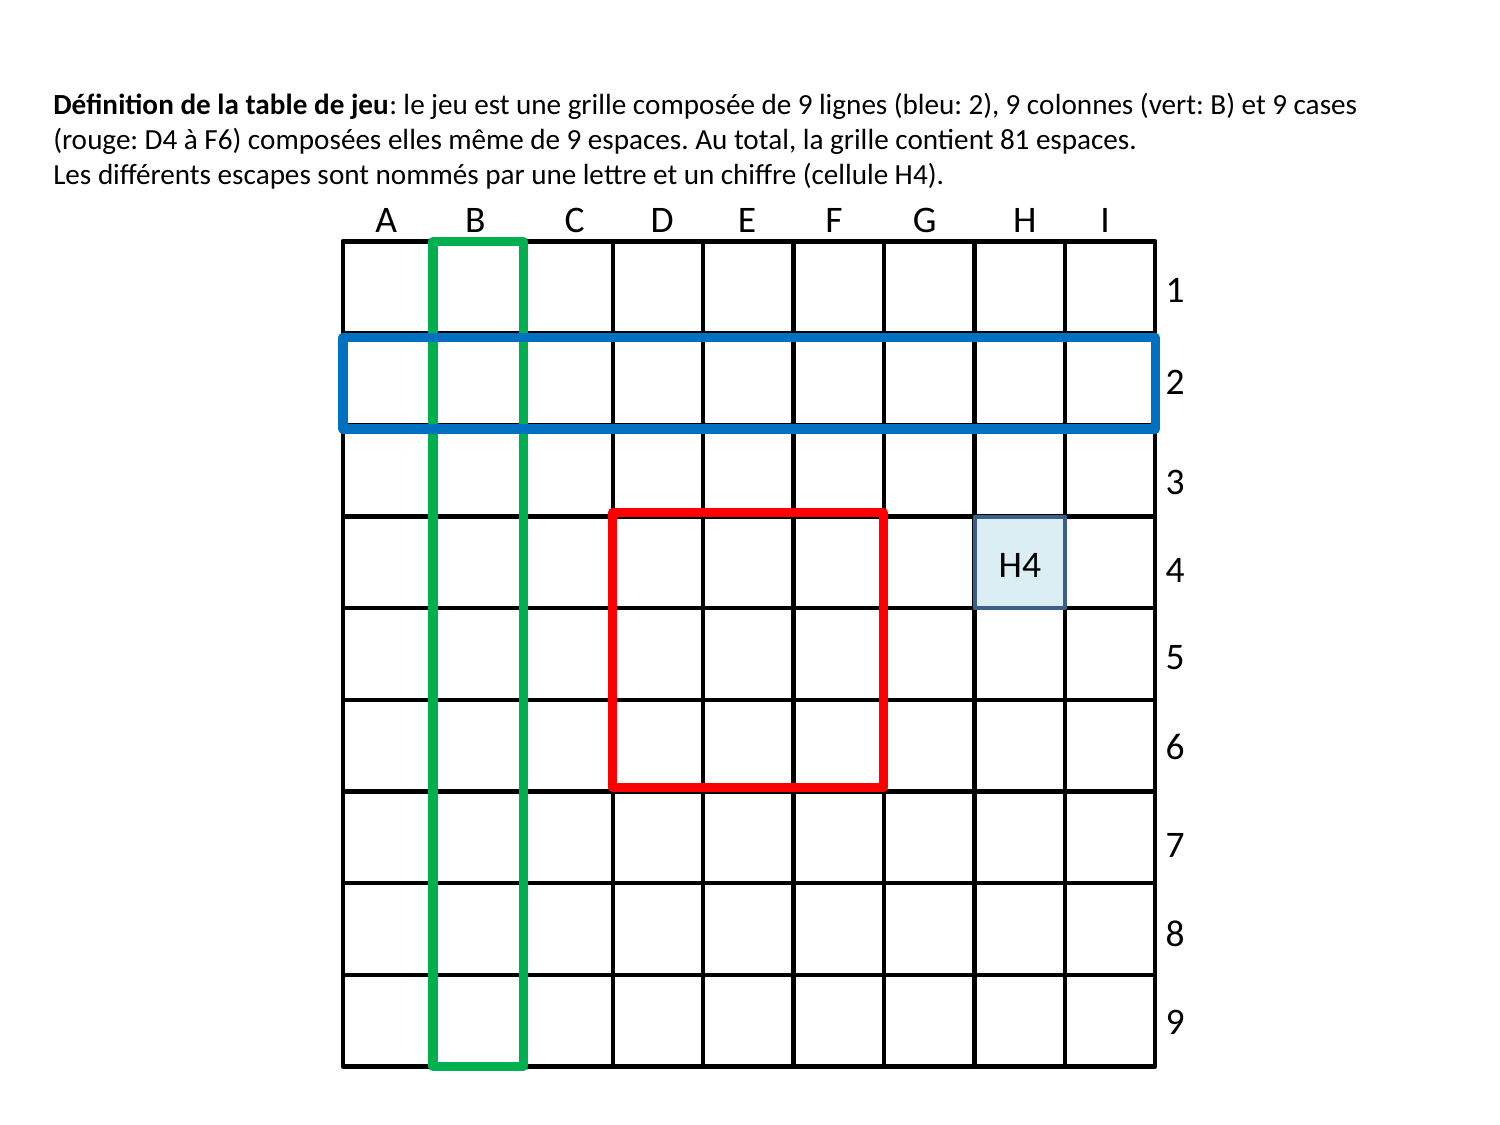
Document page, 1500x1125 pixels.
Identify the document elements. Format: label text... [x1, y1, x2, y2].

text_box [342, 187, 1201, 1067]
title Définition de la table de jeu: le jeu est une grille composée de 9 lignes (bleu: 2), 9 colonnes (vert: B) et 9 cases (rouge: D4 à F6) composées elles même de 9 espaces. Au total, la grille contient 81 espaces. Les différents escapes sont nommés par une lettre et un chiffre (cellule H4). [38, 75, 1389, 200]
